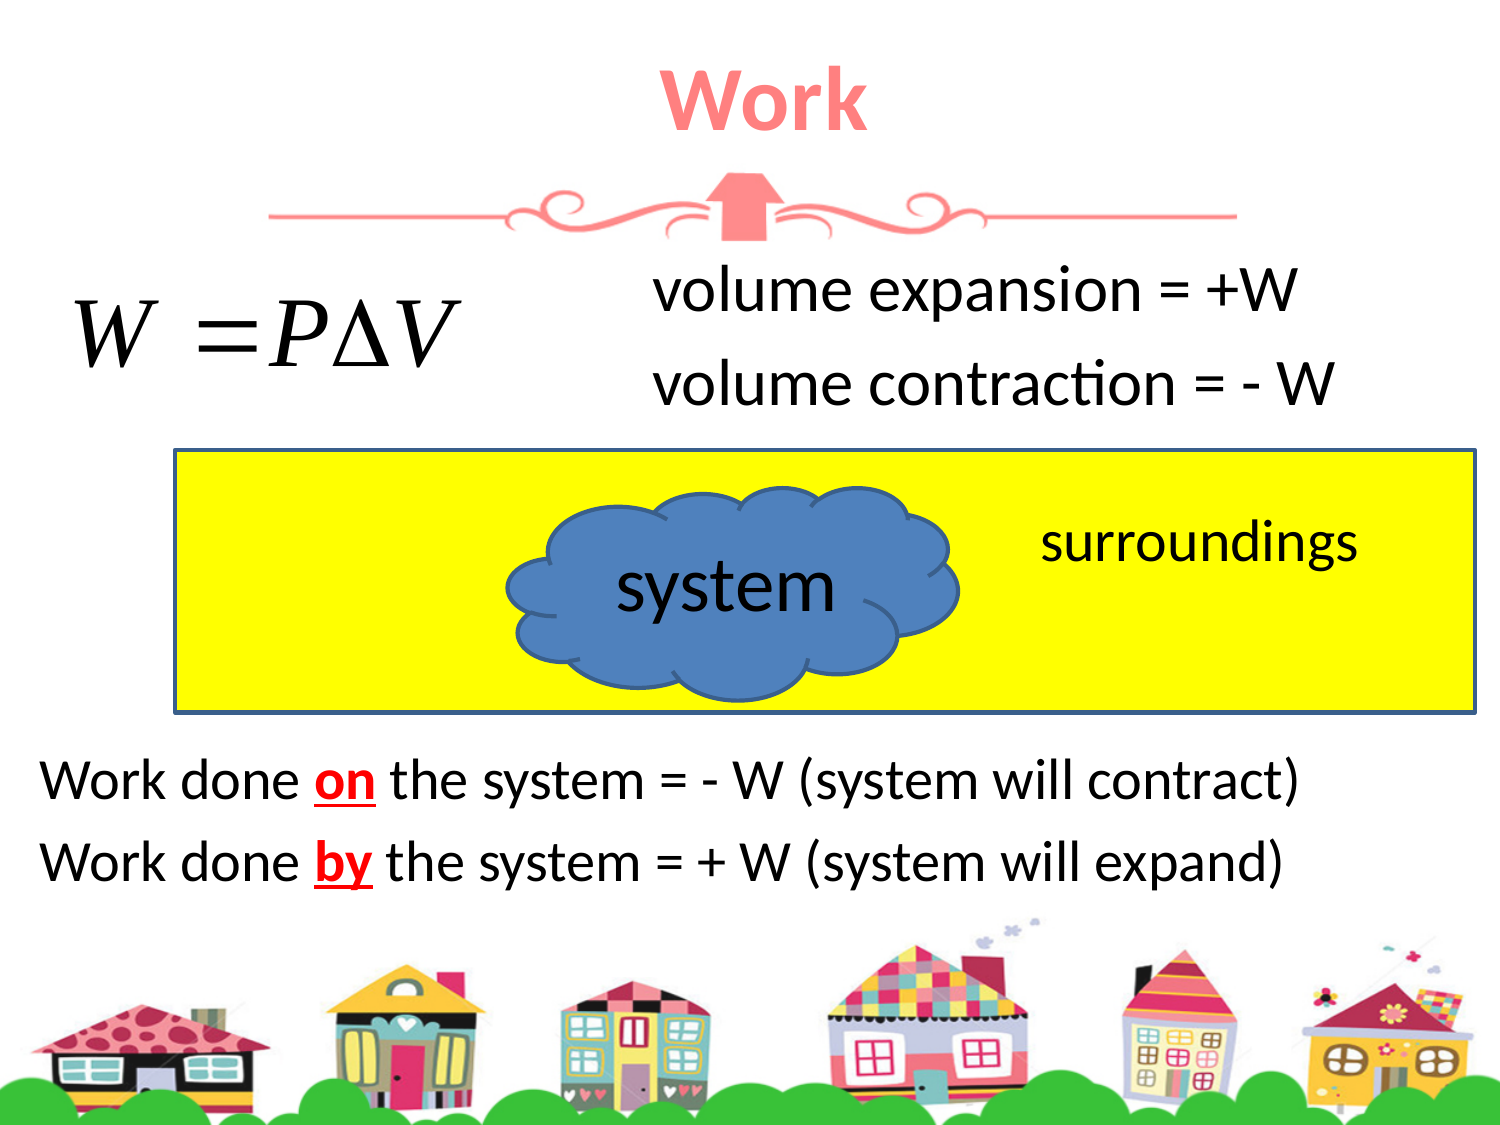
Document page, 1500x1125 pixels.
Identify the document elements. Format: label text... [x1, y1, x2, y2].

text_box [62, 274, 488, 392]
list volume expansion = +W volume contraction = - W [637, 237, 1450, 438]
text_box [505, 485, 961, 703]
title Work [99, 0, 1450, 188]
text_box [173, 448, 1477, 715]
text_box system [599, 525, 874, 641]
text_box surroundings [1024, 494, 1463, 583]
text_box Work done on the system = - W (system will contract) Work done by the system = + W (system will expand) [24, 734, 1475, 935]
